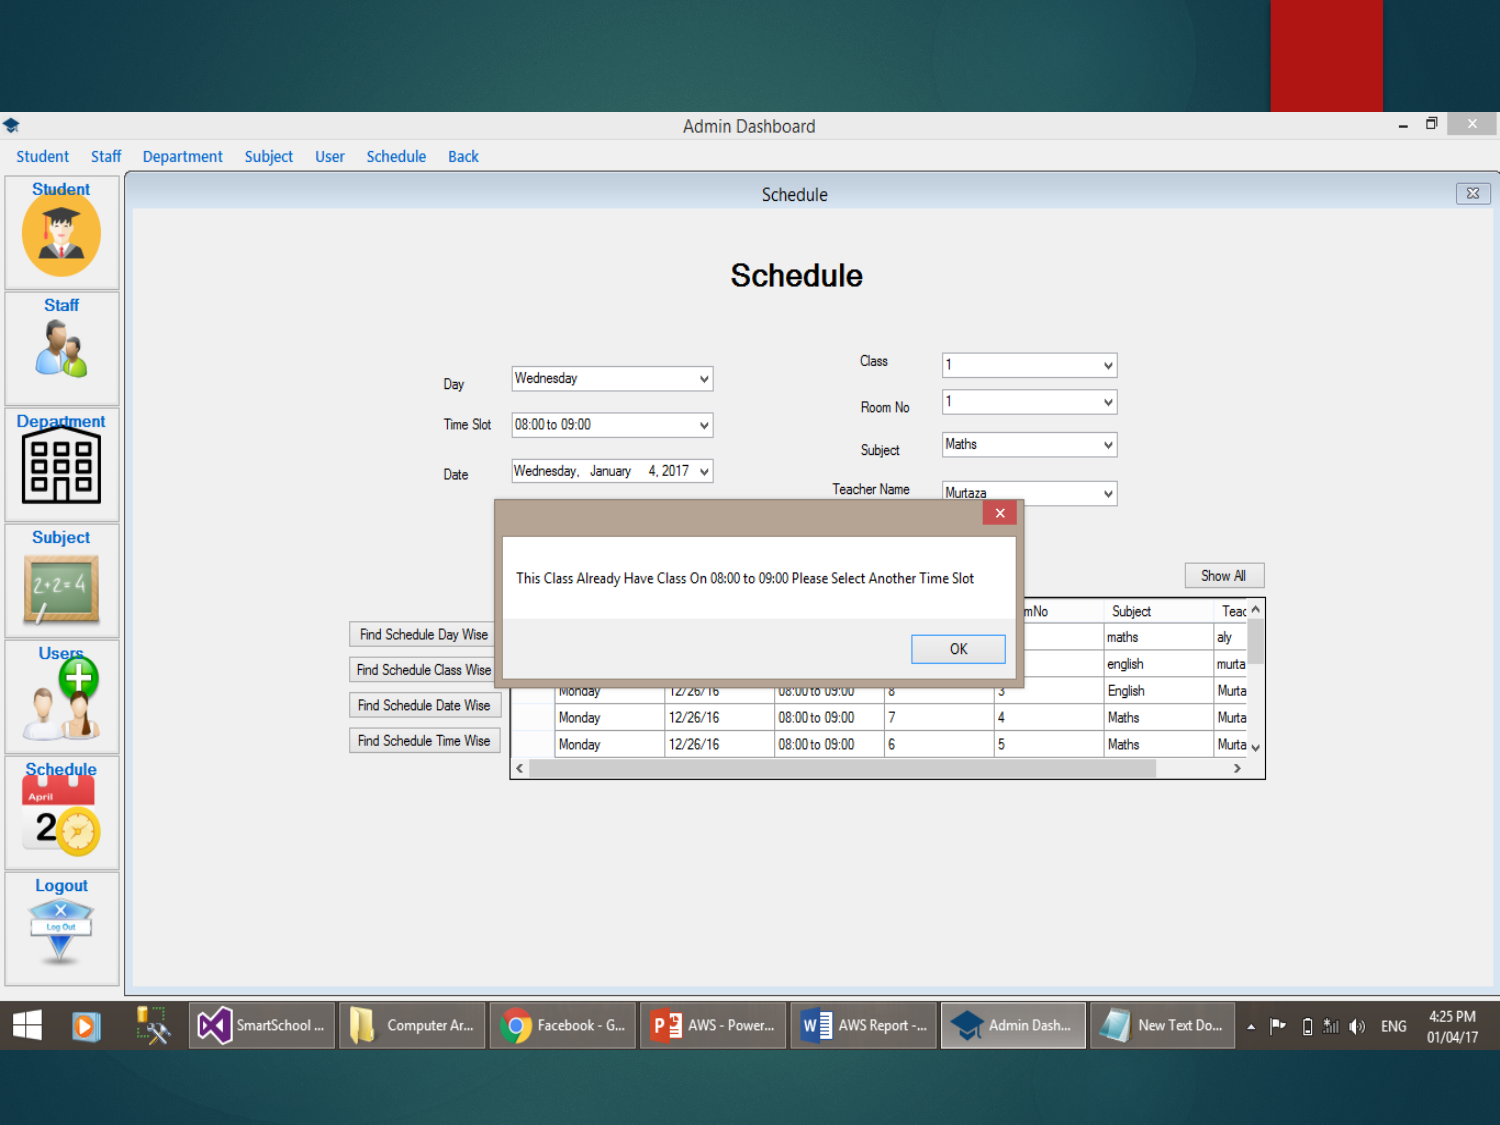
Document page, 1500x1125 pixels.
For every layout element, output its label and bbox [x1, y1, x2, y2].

list [0, 112, 1500, 1051]
